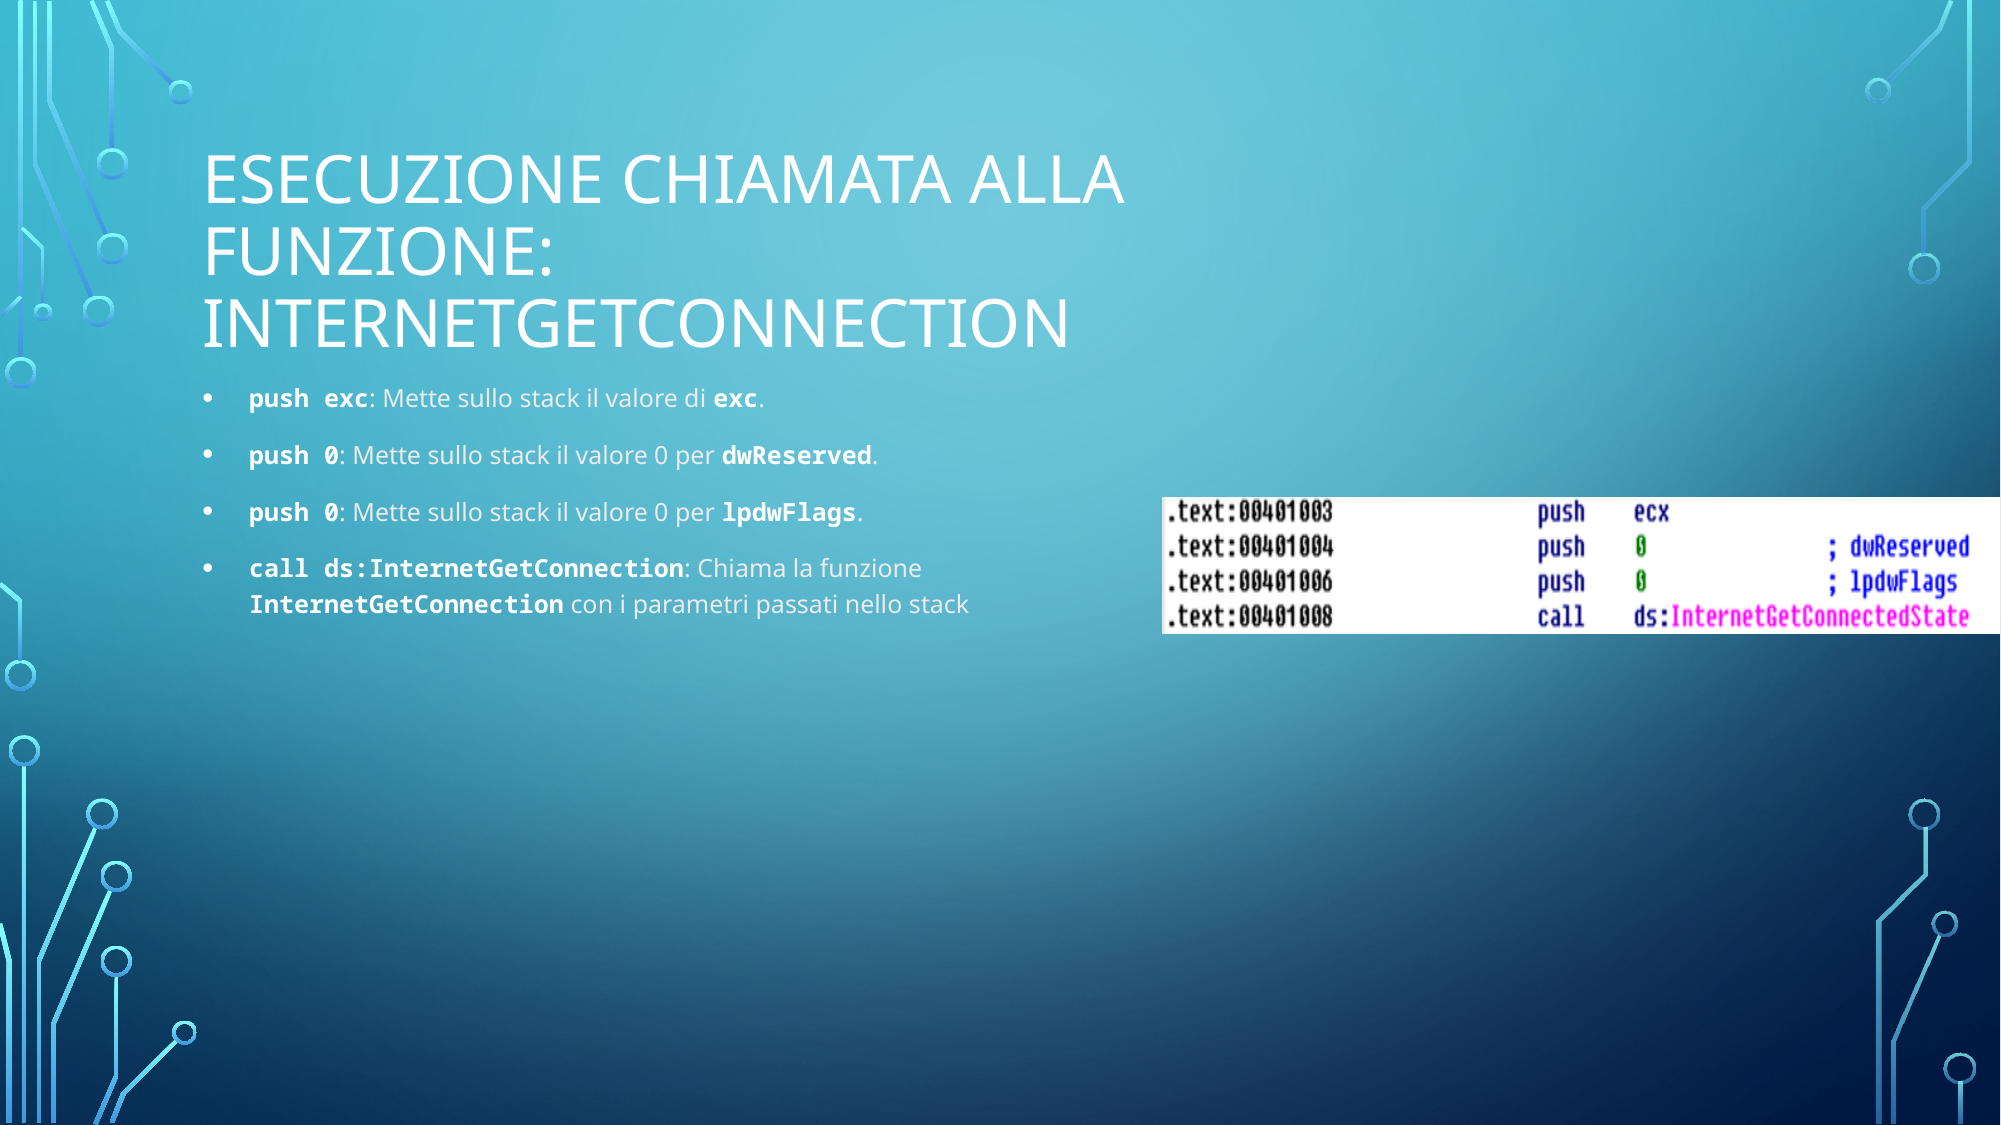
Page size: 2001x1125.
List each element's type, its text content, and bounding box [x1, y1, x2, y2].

list push exc: Mette sullo stack il valore di exc. push 0: Mette sullo stack il valore 0 per dwReserved. push 0: Mette sullo stack il valore 0 per lpdwFlags. call ds:InternetGetConnection: Chiama la funzione InternetGetConnection con i parametri passati nello stack [187, 369, 1161, 950]
picture [1161, 497, 2000, 634]
title Esecuzione chiamata alla funzione: internetgetconnection [187, 99, 1161, 369]
